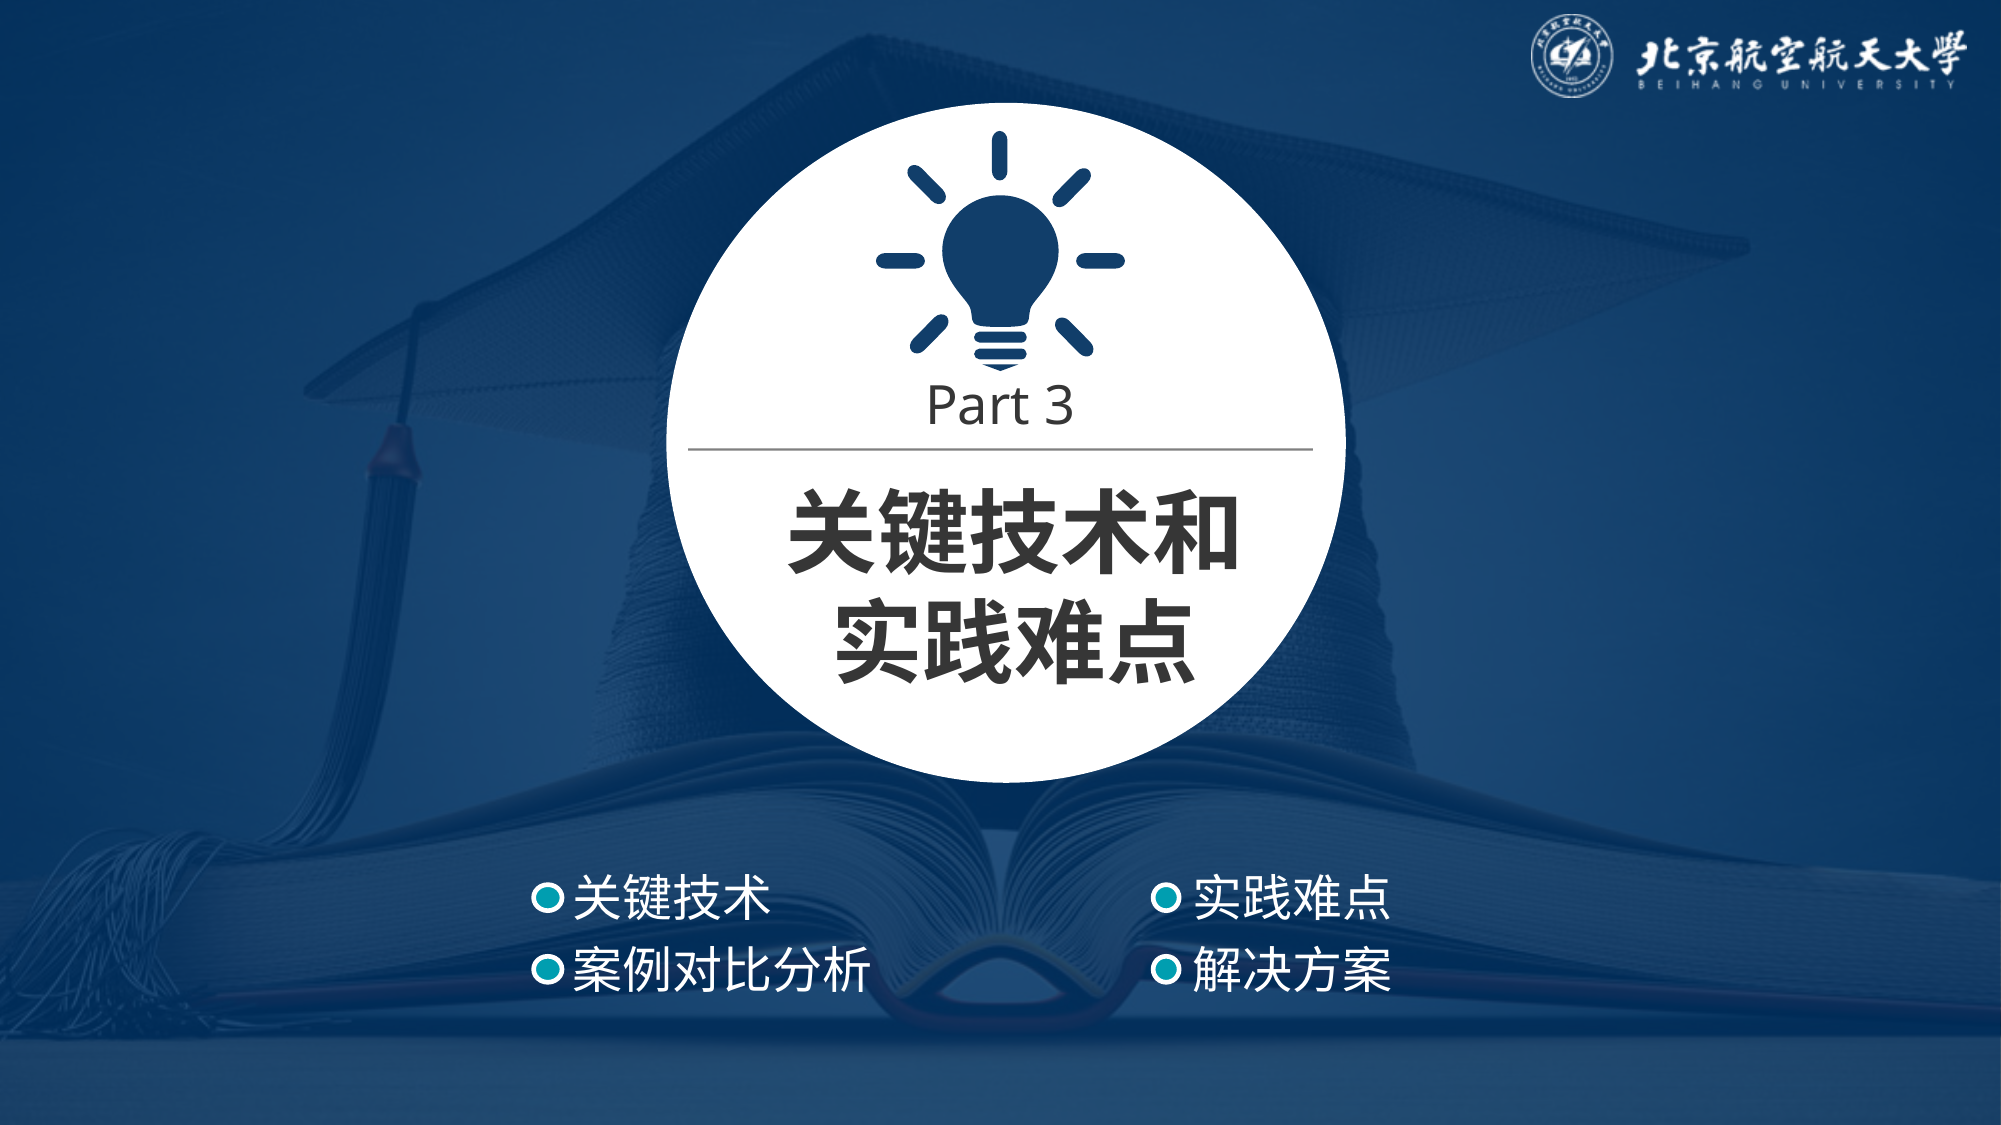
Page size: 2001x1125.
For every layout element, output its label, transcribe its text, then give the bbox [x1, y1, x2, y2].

text_box 关键技术 [558, 859, 1027, 931]
text_box [533, 956, 558, 983]
text_box 关键技术和实践难点 [754, 467, 1275, 703]
text_box [982, 364, 1019, 372]
text_box [1153, 956, 1177, 983]
text_box [787, 703, 1225, 783]
text_box [909, 314, 949, 354]
text_box [991, 130, 1008, 181]
text_box [1076, 253, 1125, 269]
text_box [666, 102, 1346, 671]
text_box [942, 195, 1059, 327]
text_box [875, 253, 925, 269]
text_box [533, 884, 558, 911]
text_box 解决方案 [1177, 931, 1615, 1006]
picture [1531, 14, 1967, 98]
text_box 案例对比分析 [558, 931, 1027, 1006]
text_box 实践难点 [1177, 859, 1615, 931]
text_box [907, 165, 946, 205]
text_box [974, 331, 1027, 343]
text_box [1153, 884, 1177, 911]
text_box [1052, 168, 1091, 208]
text_box [1055, 317, 1094, 357]
text_box [974, 348, 1027, 360]
text_box Part 3 [925, 369, 1076, 436]
